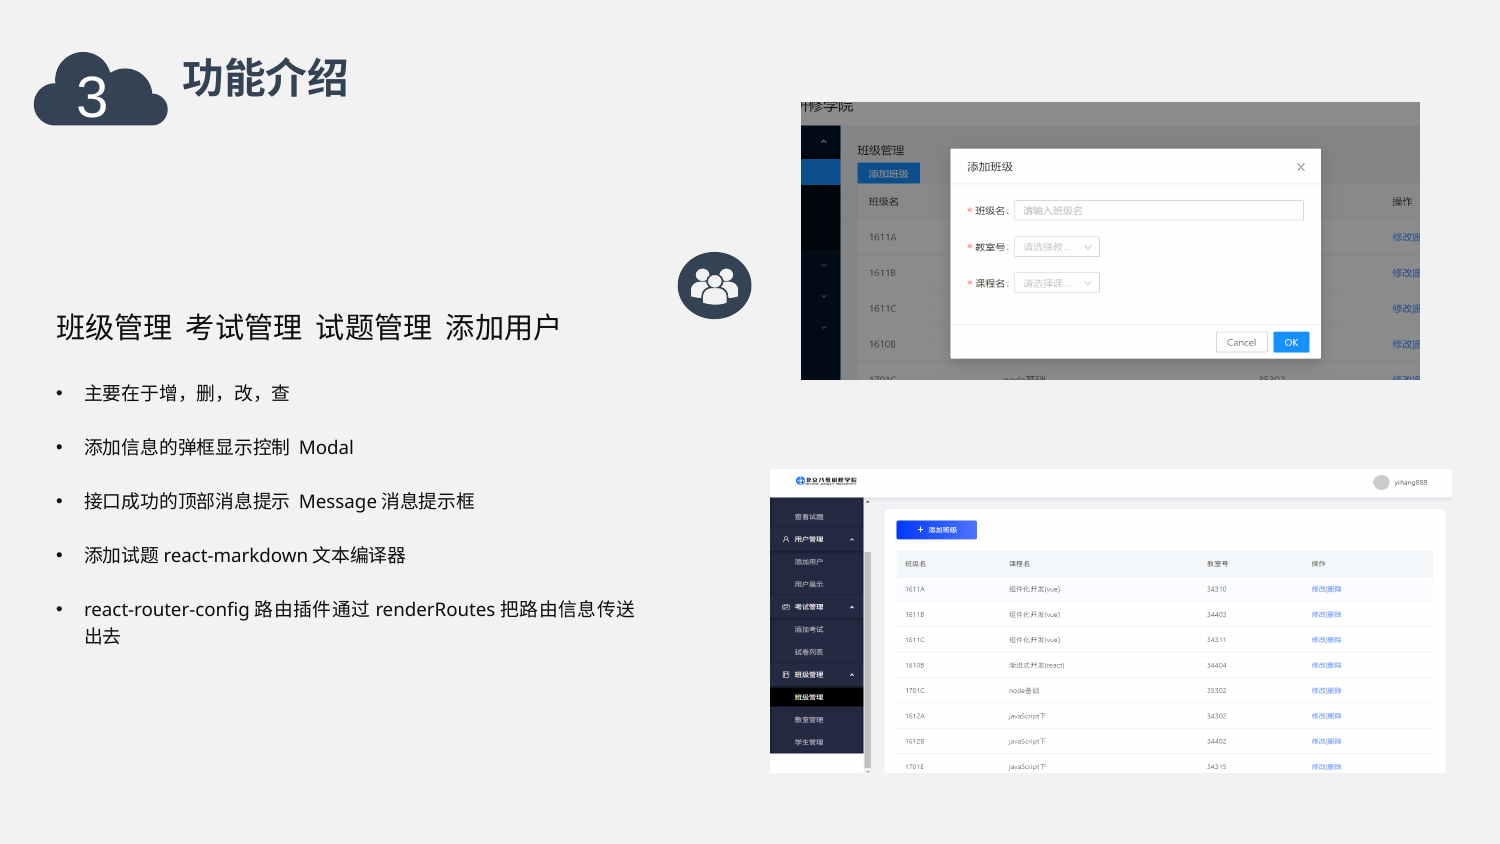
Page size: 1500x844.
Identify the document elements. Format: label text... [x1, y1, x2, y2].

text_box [48, 251, 752, 655]
picture [769, 469, 1452, 773]
picture [801, 102, 1420, 380]
text_box 功能介绍 [167, 44, 732, 110]
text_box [33, 51, 168, 138]
